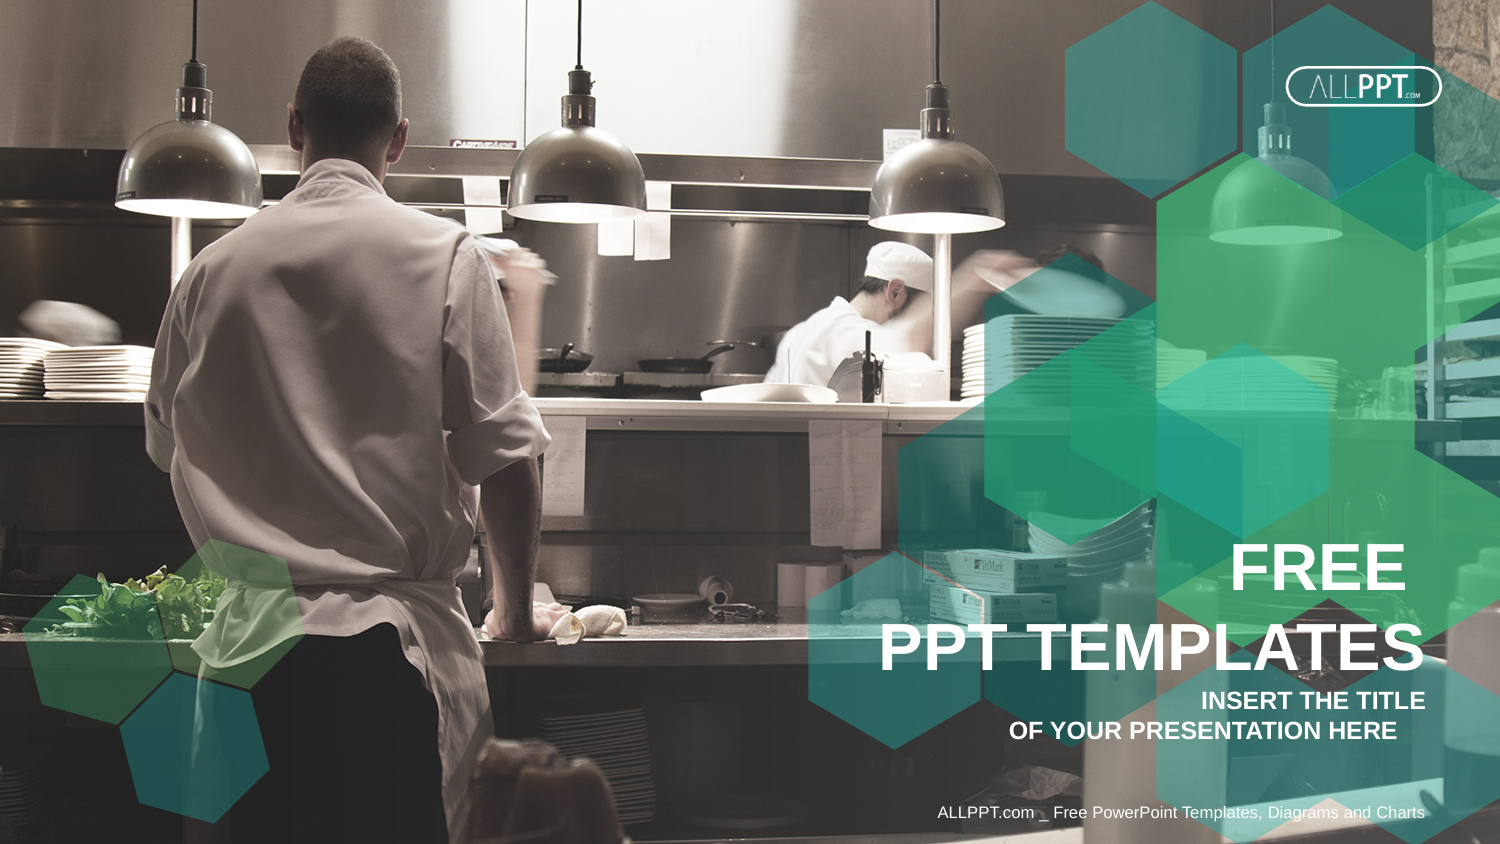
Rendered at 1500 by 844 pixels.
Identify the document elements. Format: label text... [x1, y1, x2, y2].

picture [0, 0, 1500, 844]
text_box INSERT THE TITLE OF YOUR PRESENTATION HERE [643, 692, 1441, 752]
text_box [1286, 67, 1441, 106]
text_box ALLPPT.com _ Free PowerPoint Templates, Diagrams and Charts [0, 794, 1441, 830]
text_box FREE PPT TEMPLATES [643, 516, 1441, 692]
